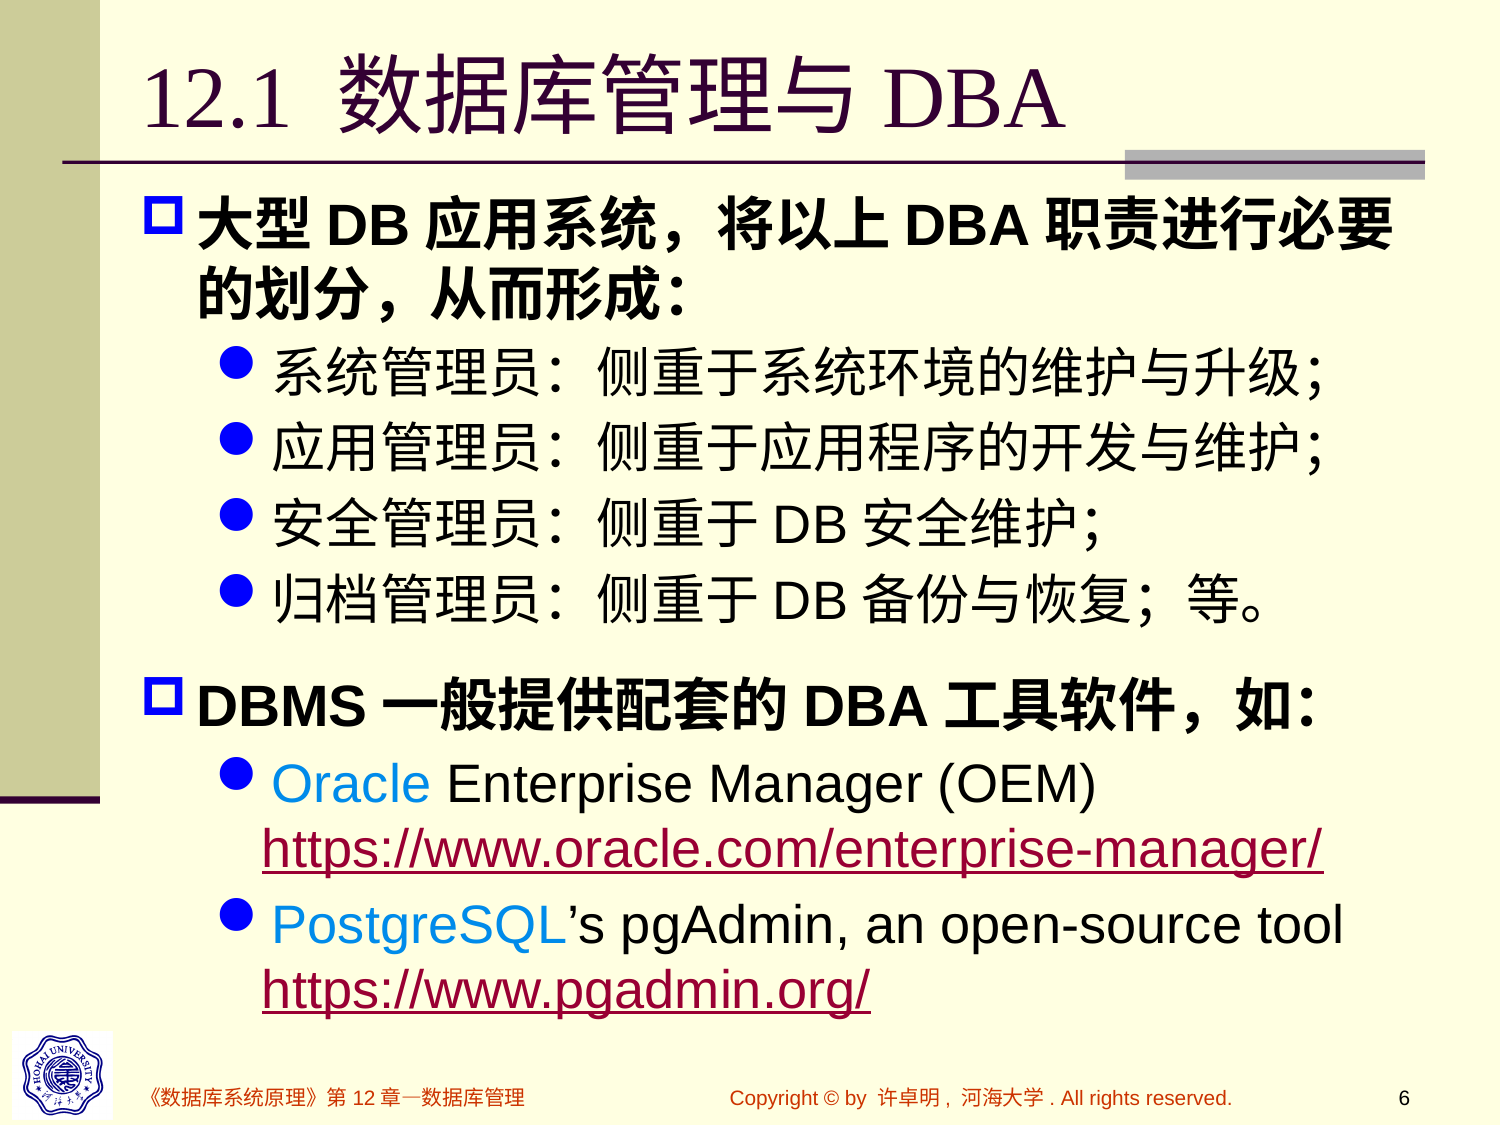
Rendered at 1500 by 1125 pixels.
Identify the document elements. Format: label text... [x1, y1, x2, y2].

picture [12, 1031, 113, 1120]
title 12.1 数据库管理与DBA [124, 36, 1426, 150]
footer 《数据库系统原理》第12章—数据库管理 [124, 1077, 692, 1122]
list 大型DB应用系统，将以上DBA职责进行必要的划分，从而形成： 系统管理员：侧重于系统环境的维护与升级； 应用管理员：侧重于应用程序的开发与维护； 安全管理员：侧重于DB安全维护； 归档管理员：侧重于DB备份与恢复；等。 DBMS一般提供配套的DBA工具软件，如： Oracle Enterprise Manager (OEM) https://www.oracle.com/enterprise-manager/ PostgreSQL’s pgAdmin, an open-source tool https://www.pgadmin.org/ [124, 179, 1426, 1065]
slide_number Copyright © by 许卓明, 河海大学. All rights reserved. [714, 1077, 1318, 1122]
slide_number 6 [1340, 1077, 1426, 1118]
